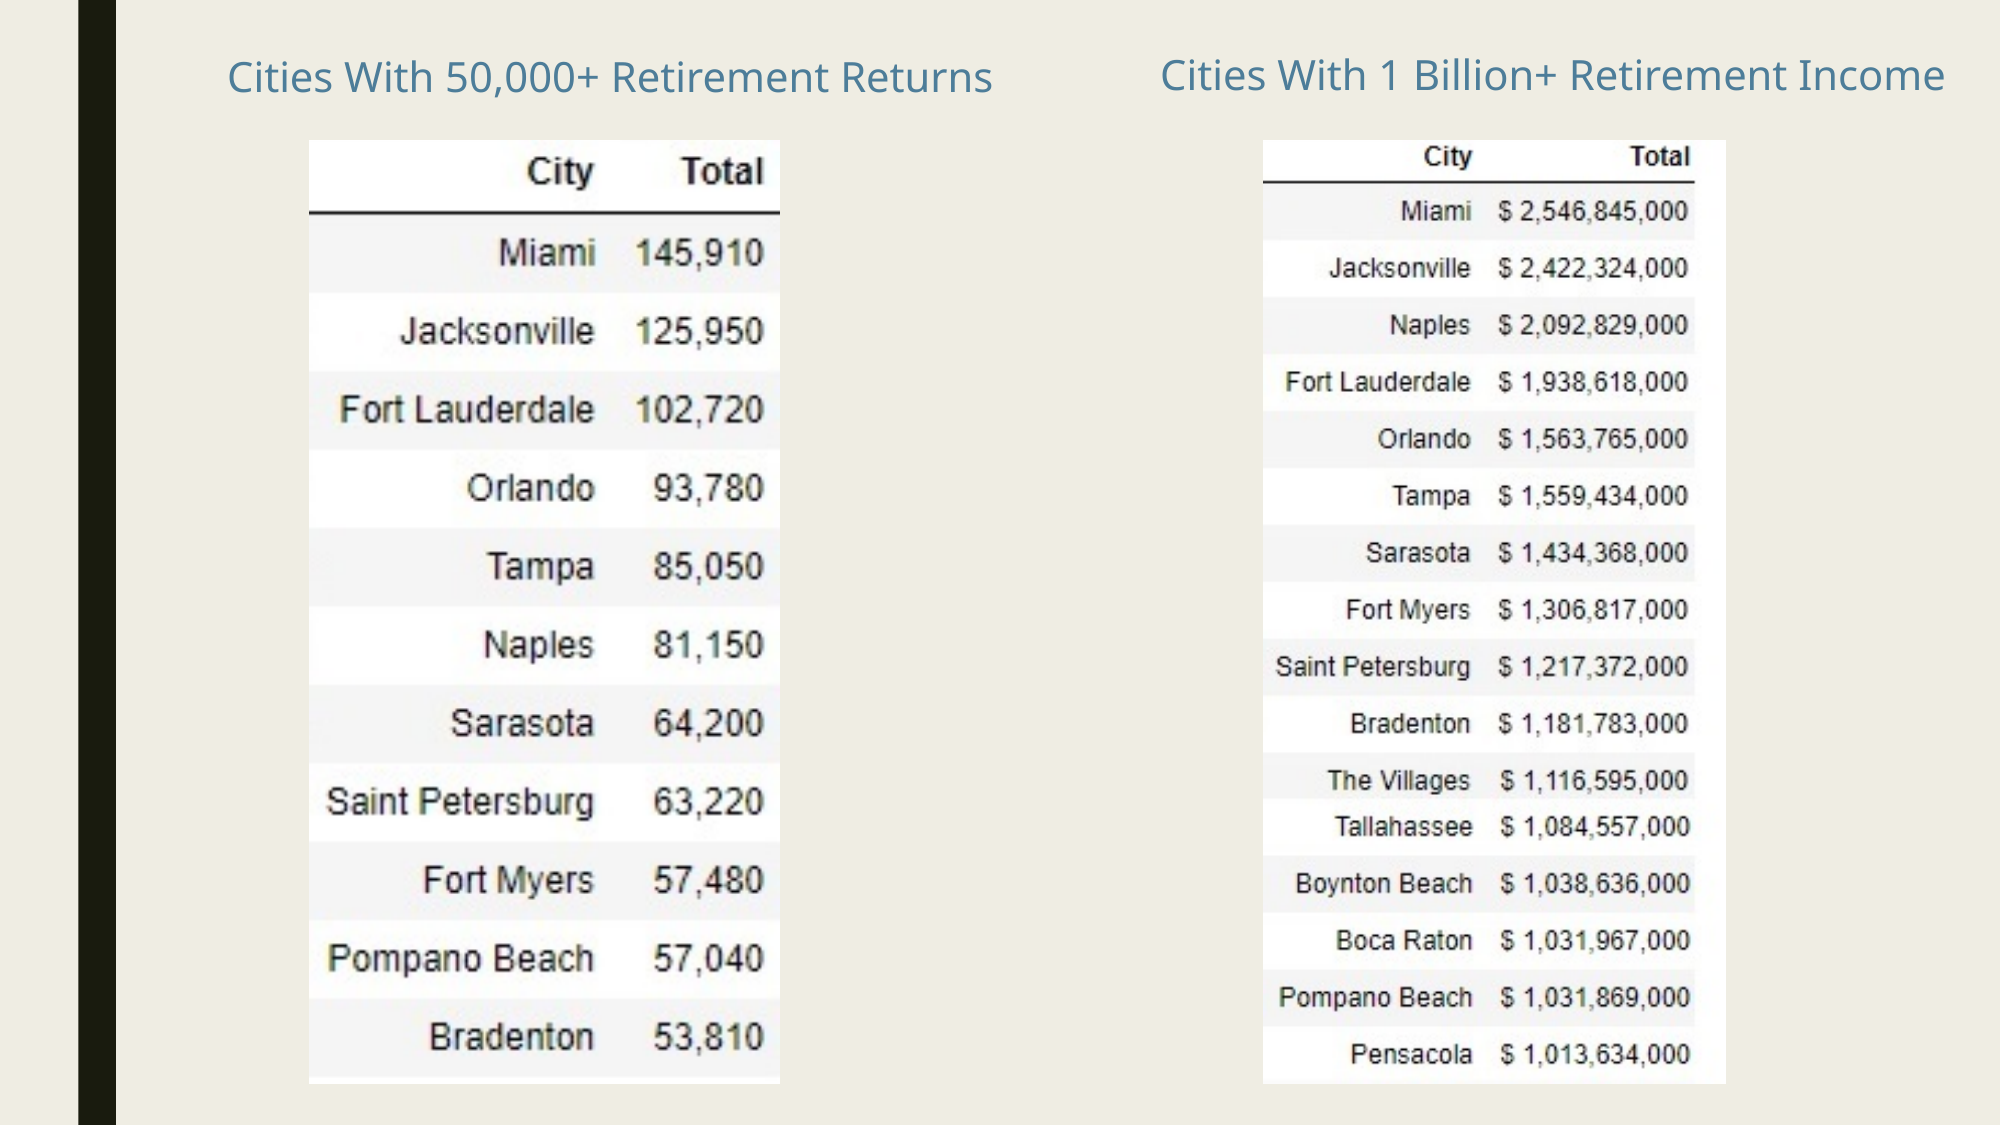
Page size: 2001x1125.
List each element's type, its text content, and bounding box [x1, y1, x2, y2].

text_box Cities With 50,000+ Retirement Returns [212, 43, 1587, 109]
picture [1262, 140, 1726, 1084]
text_box Cities With 1 Billion+ Retirement Income [1145, 40, 2000, 106]
picture [309, 140, 780, 1084]
